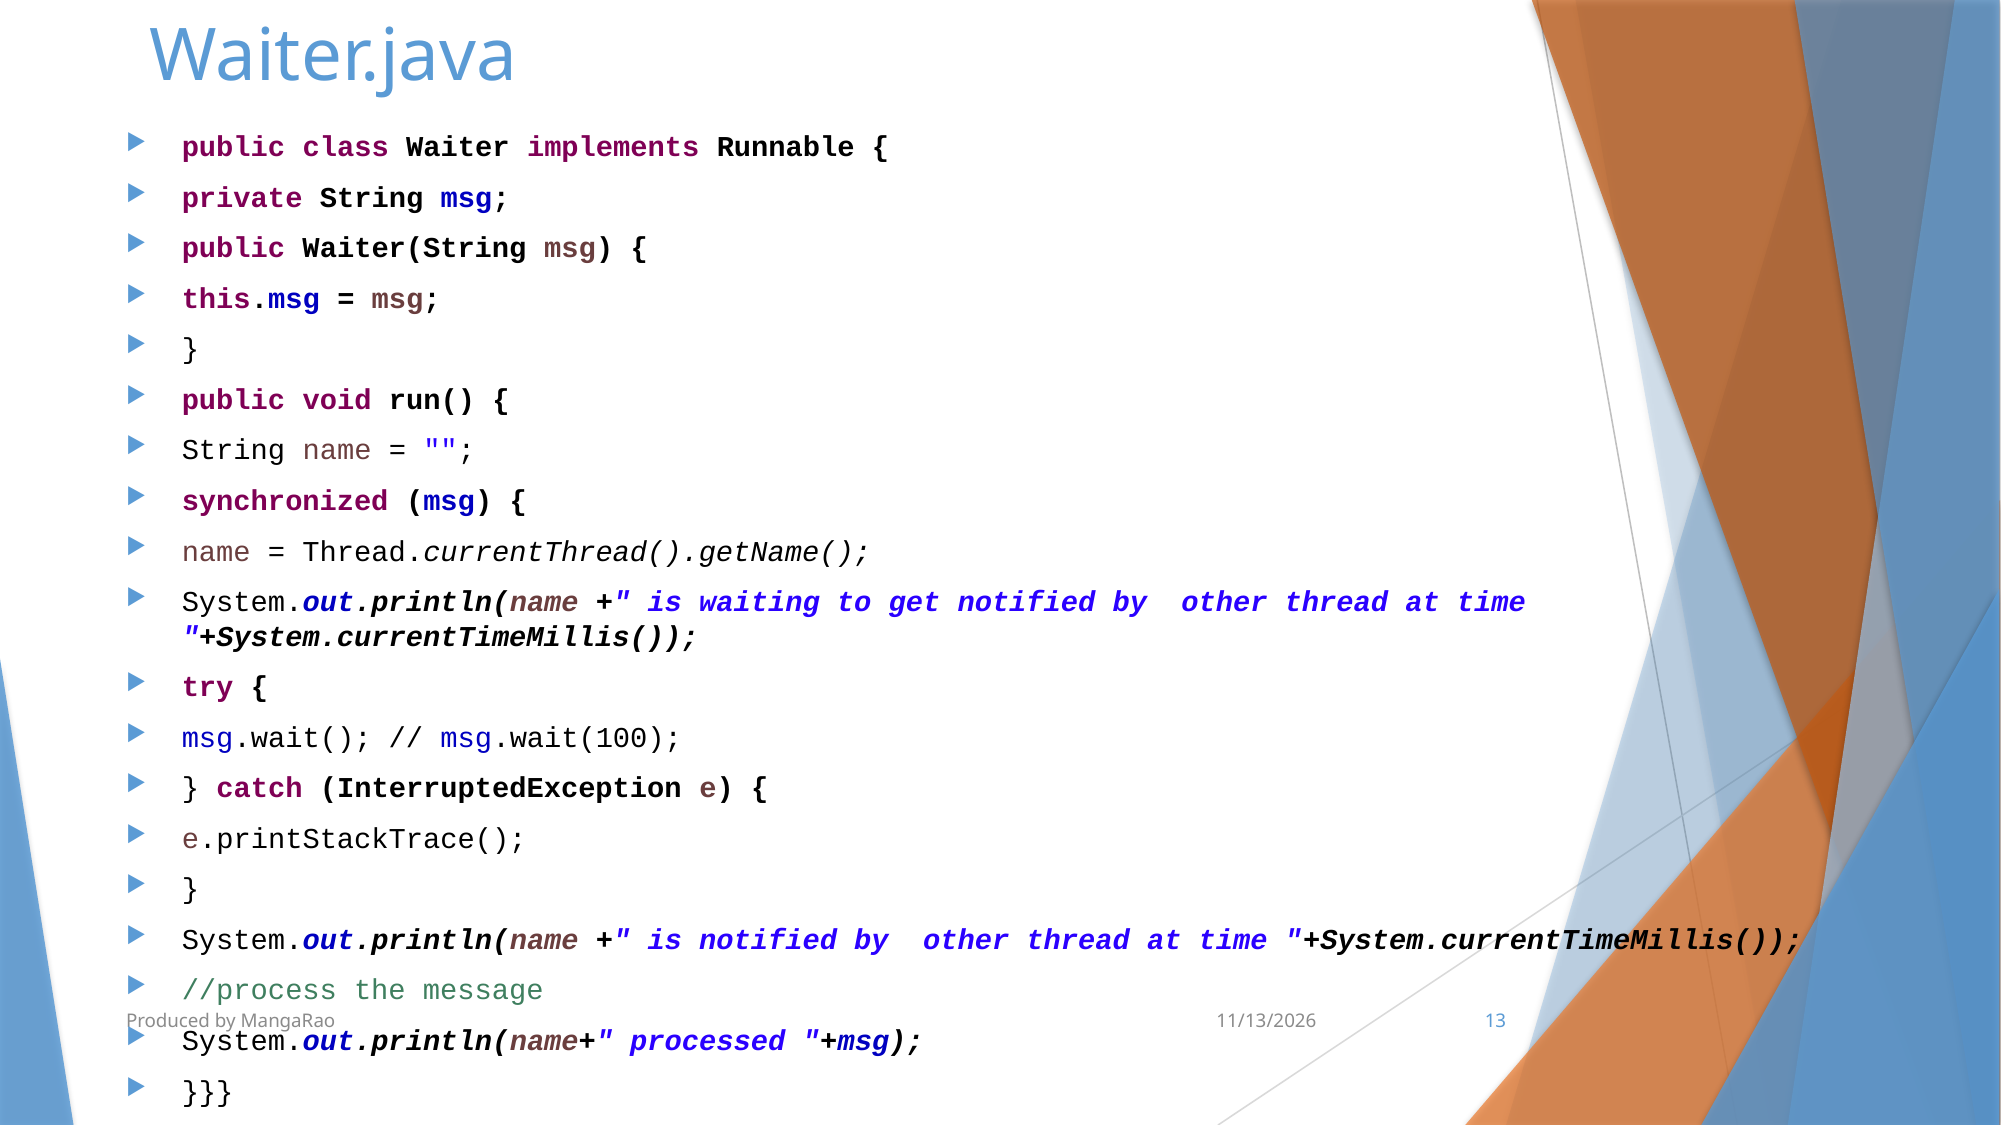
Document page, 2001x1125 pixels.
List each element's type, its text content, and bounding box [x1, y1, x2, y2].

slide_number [1181, 991, 1332, 1051]
list public class Waiter implements Runnable { private String msg; public Waiter(String msg) { this.msg = msg; } public void run() { String name = ""; synchronized (msg) { name = Thread.currentThread().getName(); System.out.println(name +" is waiting to get notified by other thread at time "+System.currentTimeMillis()); try { msg.wait(); // msg.wait(100); } catch (InterruptedException e) { e.printStackTrace(); } System.out.println(name +" is notified by other thread at time "+System.currentTimeMillis()); //process the message System.out.println(name+" processed "+msg); }}} [111, 120, 1879, 1125]
slide_number 13 [1409, 991, 1522, 1051]
title Waiter.java [134, 0, 1545, 103]
footer Produced by MangaRao [111, 991, 1145, 1051]
